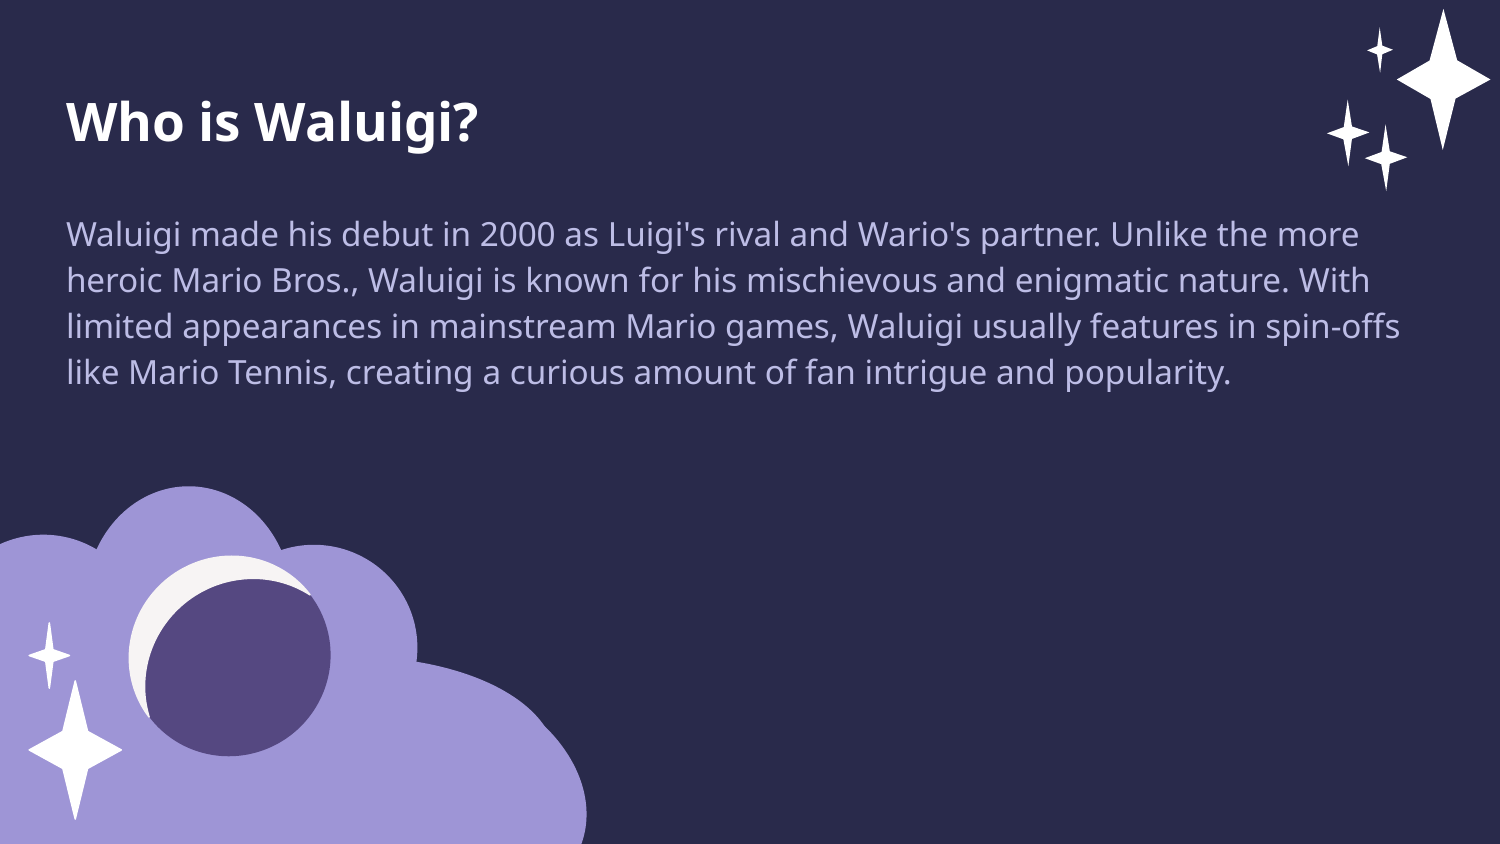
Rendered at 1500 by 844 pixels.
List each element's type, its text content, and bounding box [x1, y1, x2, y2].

text_box Waluigi made his debut in 2000 as Luigi's rival and Wario's partner. Unlike the more heroic Mario Bros., Waluigi is known for his mischievous and enigmatic nature. With limited appearances in mainstream Mario games, Waluigi usually features in spin-offs like Mario Tennis, creating a curious amount of fan intrigue and popularity. [51, 192, 1449, 465]
text_box Who is Waluigi? [51, 72, 1321, 167]
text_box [1326, 8, 1491, 192]
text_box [0, 486, 621, 844]
